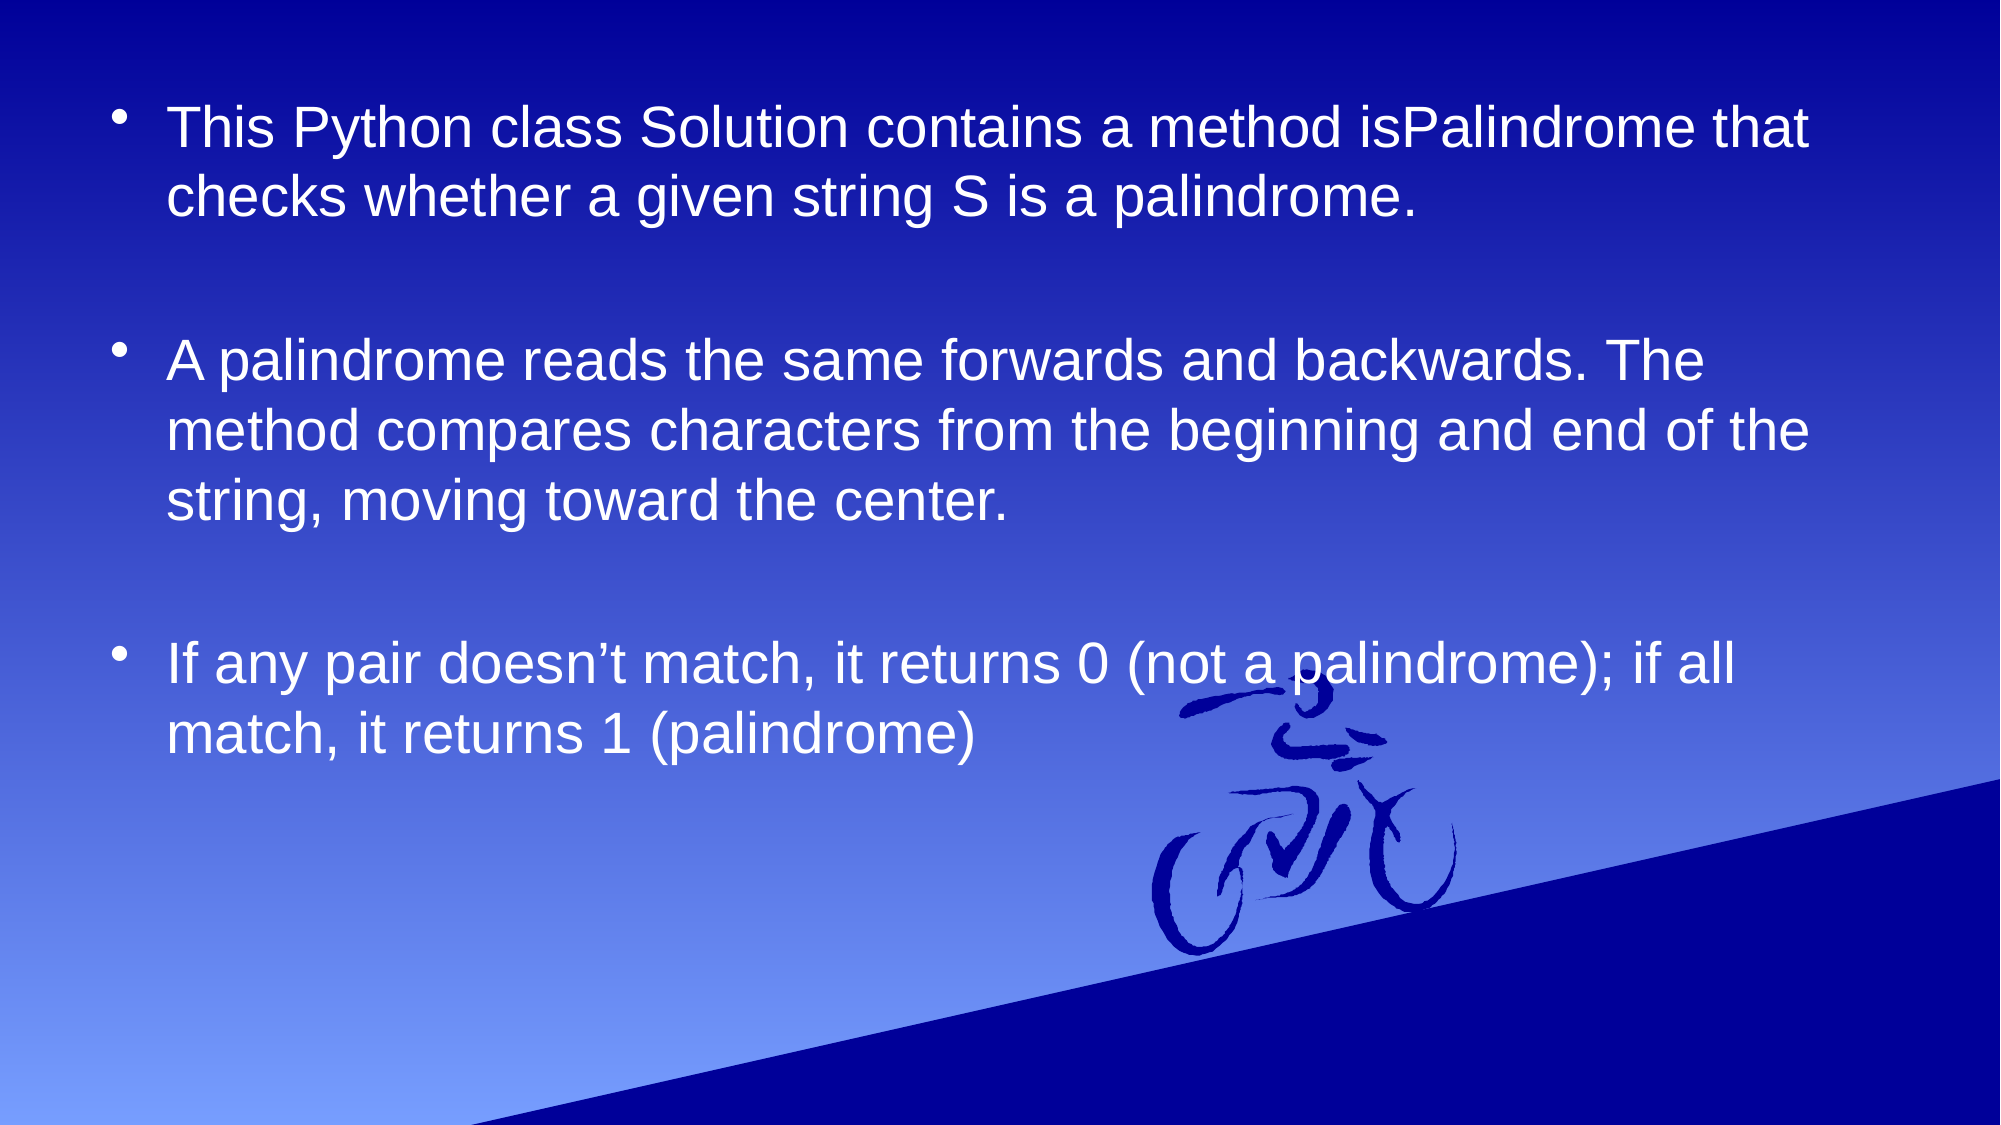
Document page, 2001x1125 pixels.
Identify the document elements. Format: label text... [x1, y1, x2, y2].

list This Python class Solution contains a method isPalindrome that checks whether a given string S is a palindrome. A palindrome reads the same forwards and backwards. The method compares characters from the beginning and end of the string, moving toward the center. If any pair doesn’t match, it returns 0 (not a palindrome); if all match, it returns 1 (palindrome) [94, 80, 1872, 944]
